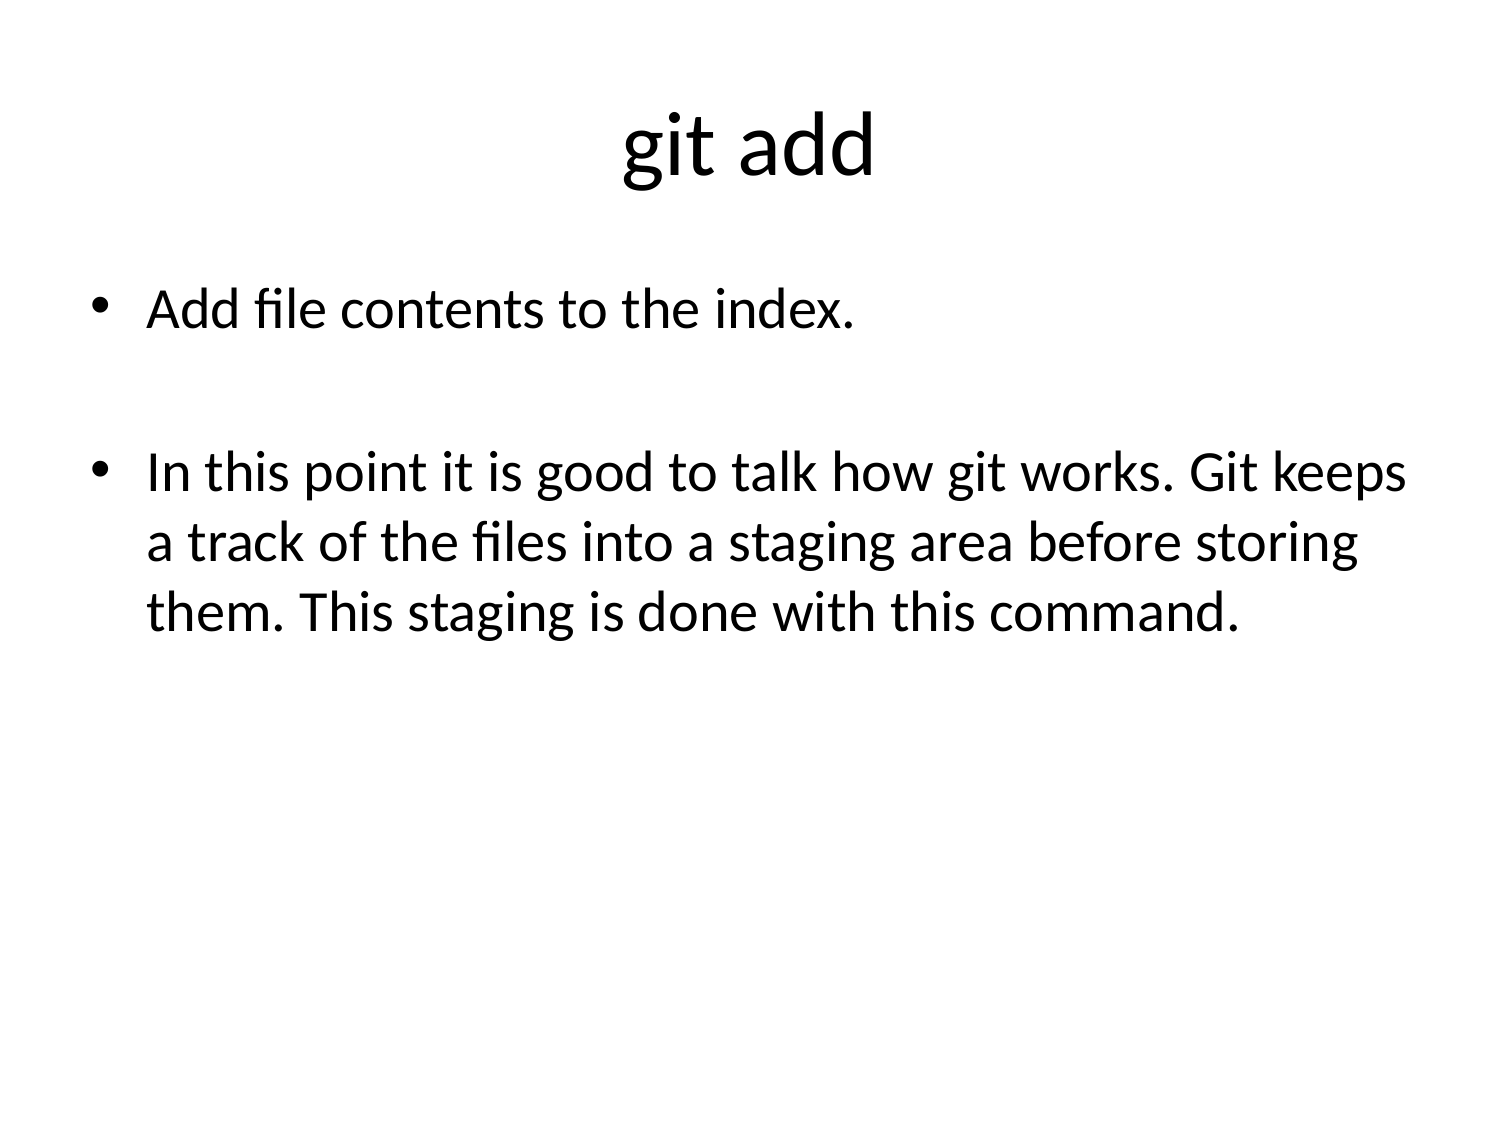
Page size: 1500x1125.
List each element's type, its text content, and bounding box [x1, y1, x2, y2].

title git add [75, 45, 1425, 233]
list Add file contents to the index. In this point it is good to talk how git works. Git keeps a track of the files into a staging area before storing them. This staging is done with this command. [75, 262, 1425, 1005]
